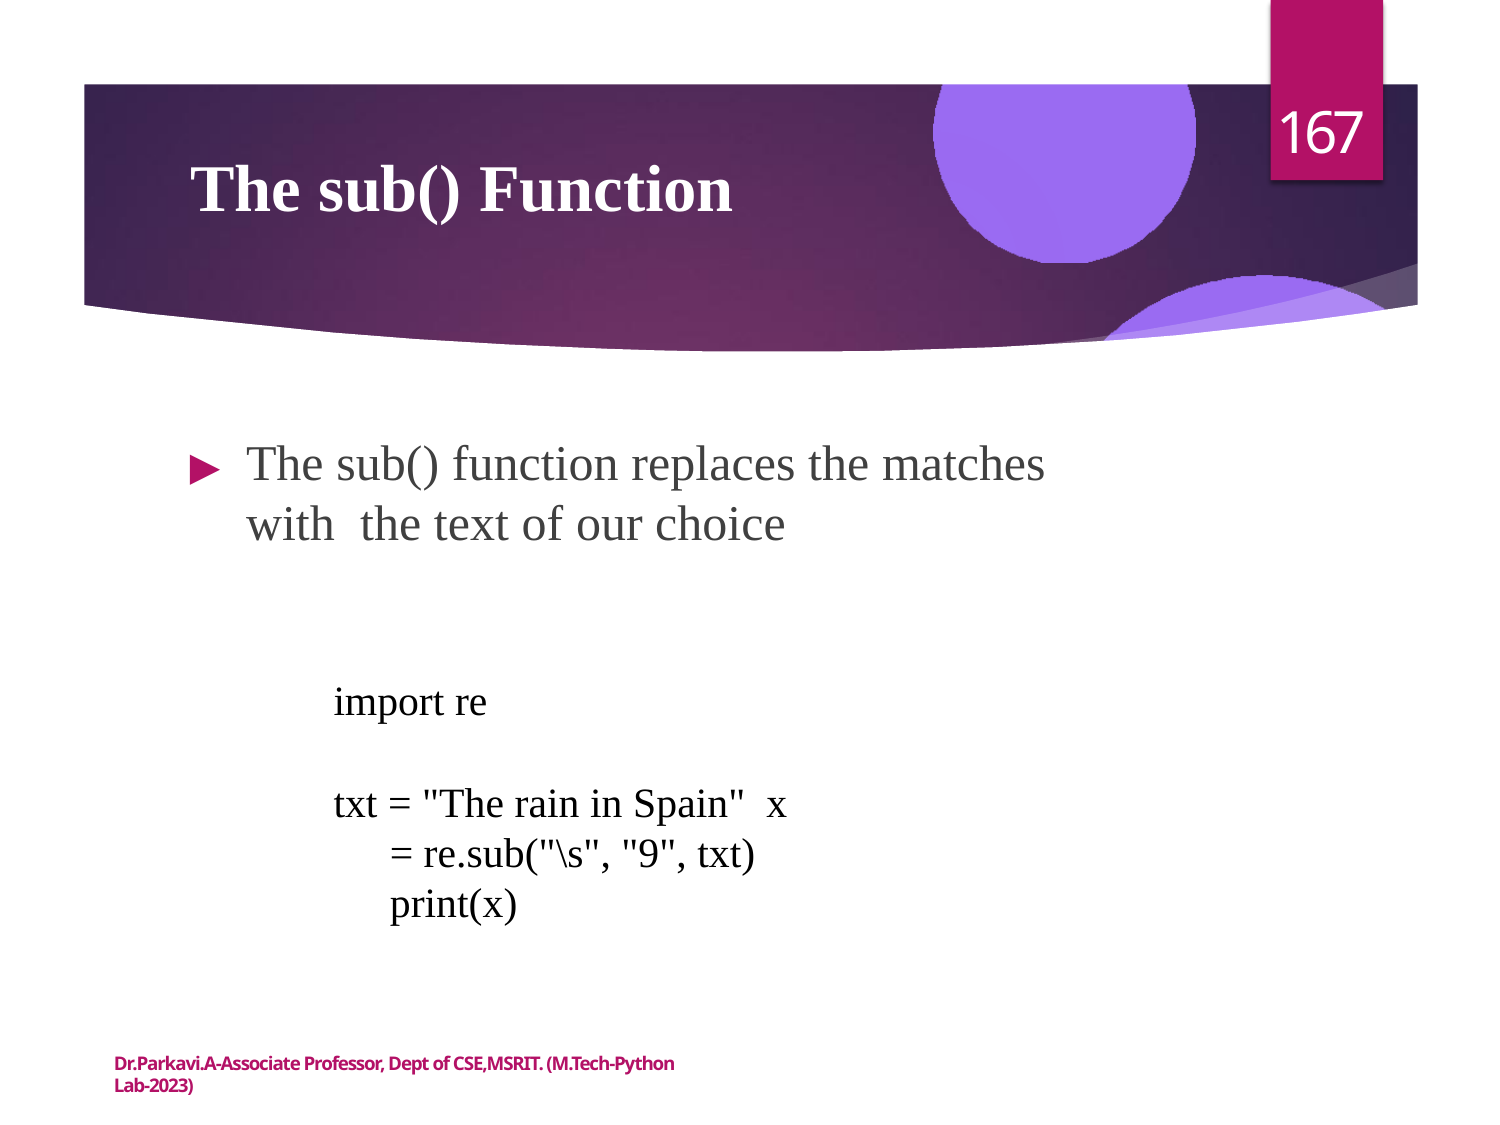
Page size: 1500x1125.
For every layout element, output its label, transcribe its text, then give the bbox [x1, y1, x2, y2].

picture [85, 0, 1417, 351]
text_box ▶ The sub() function replaces the matches with the text of our choice import re txt = "The rain in Spain" x = re.sub("\s", "9", txt) print(x) [187, 428, 1147, 926]
title The sub() Function [188, 142, 737, 333]
text_box 167 [1274, 93, 1376, 166]
slide_number Dr.Parkavi.A-Associate Professor, Dept of CSE,MSRIT. (M.Tech-Python Lab-2023) [111, 1049, 698, 1125]
